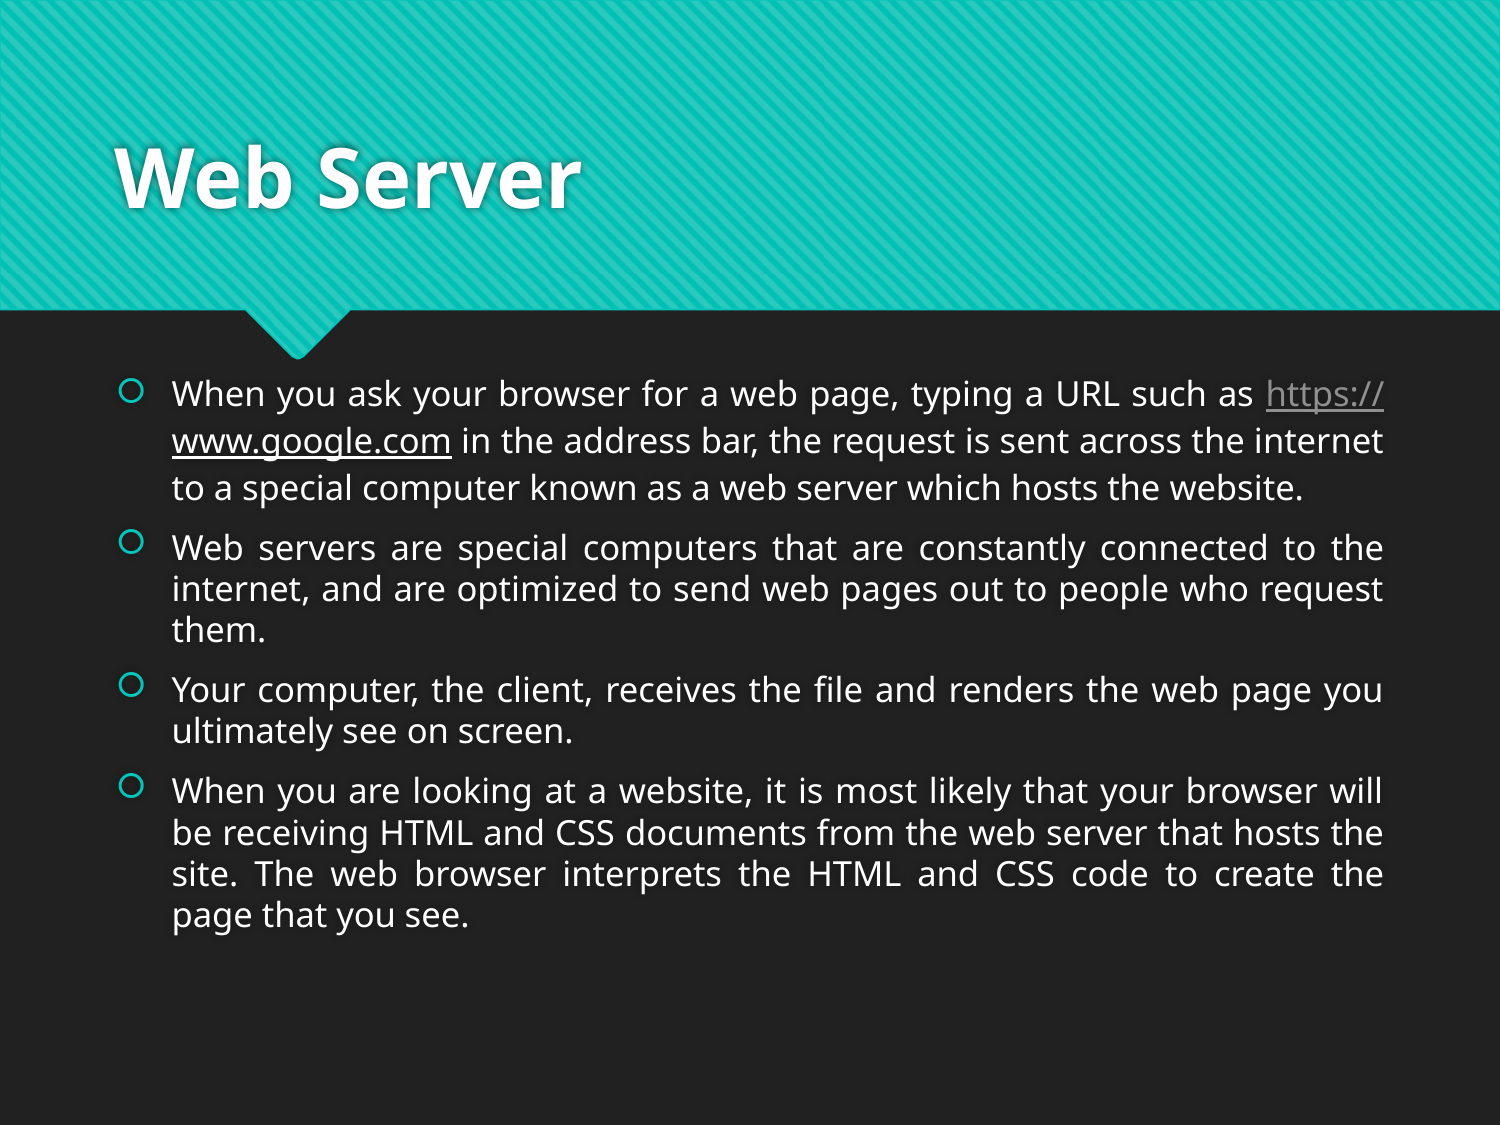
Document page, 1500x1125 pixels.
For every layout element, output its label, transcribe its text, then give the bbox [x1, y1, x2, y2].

list When you ask your browser for a web page, typing a URL such as https://www.google.com in the address bar, the request is sent across the internet to a special computer known as a web server which hosts the website. Web servers are special computers that are constantly connected to the internet, and are optimized to send web pages out to people who request them. Your computer, the client, receives the file and renders the web page you ultimately see on screen. When you are looking at a website, it is most likely that your browser will be receiving HTML and CSS documents from the web server that hosts the site. The web browser interprets the HTML and CSS code to create the page that you see. [100, 364, 1400, 962]
title Web Server [99, 73, 1401, 233]
